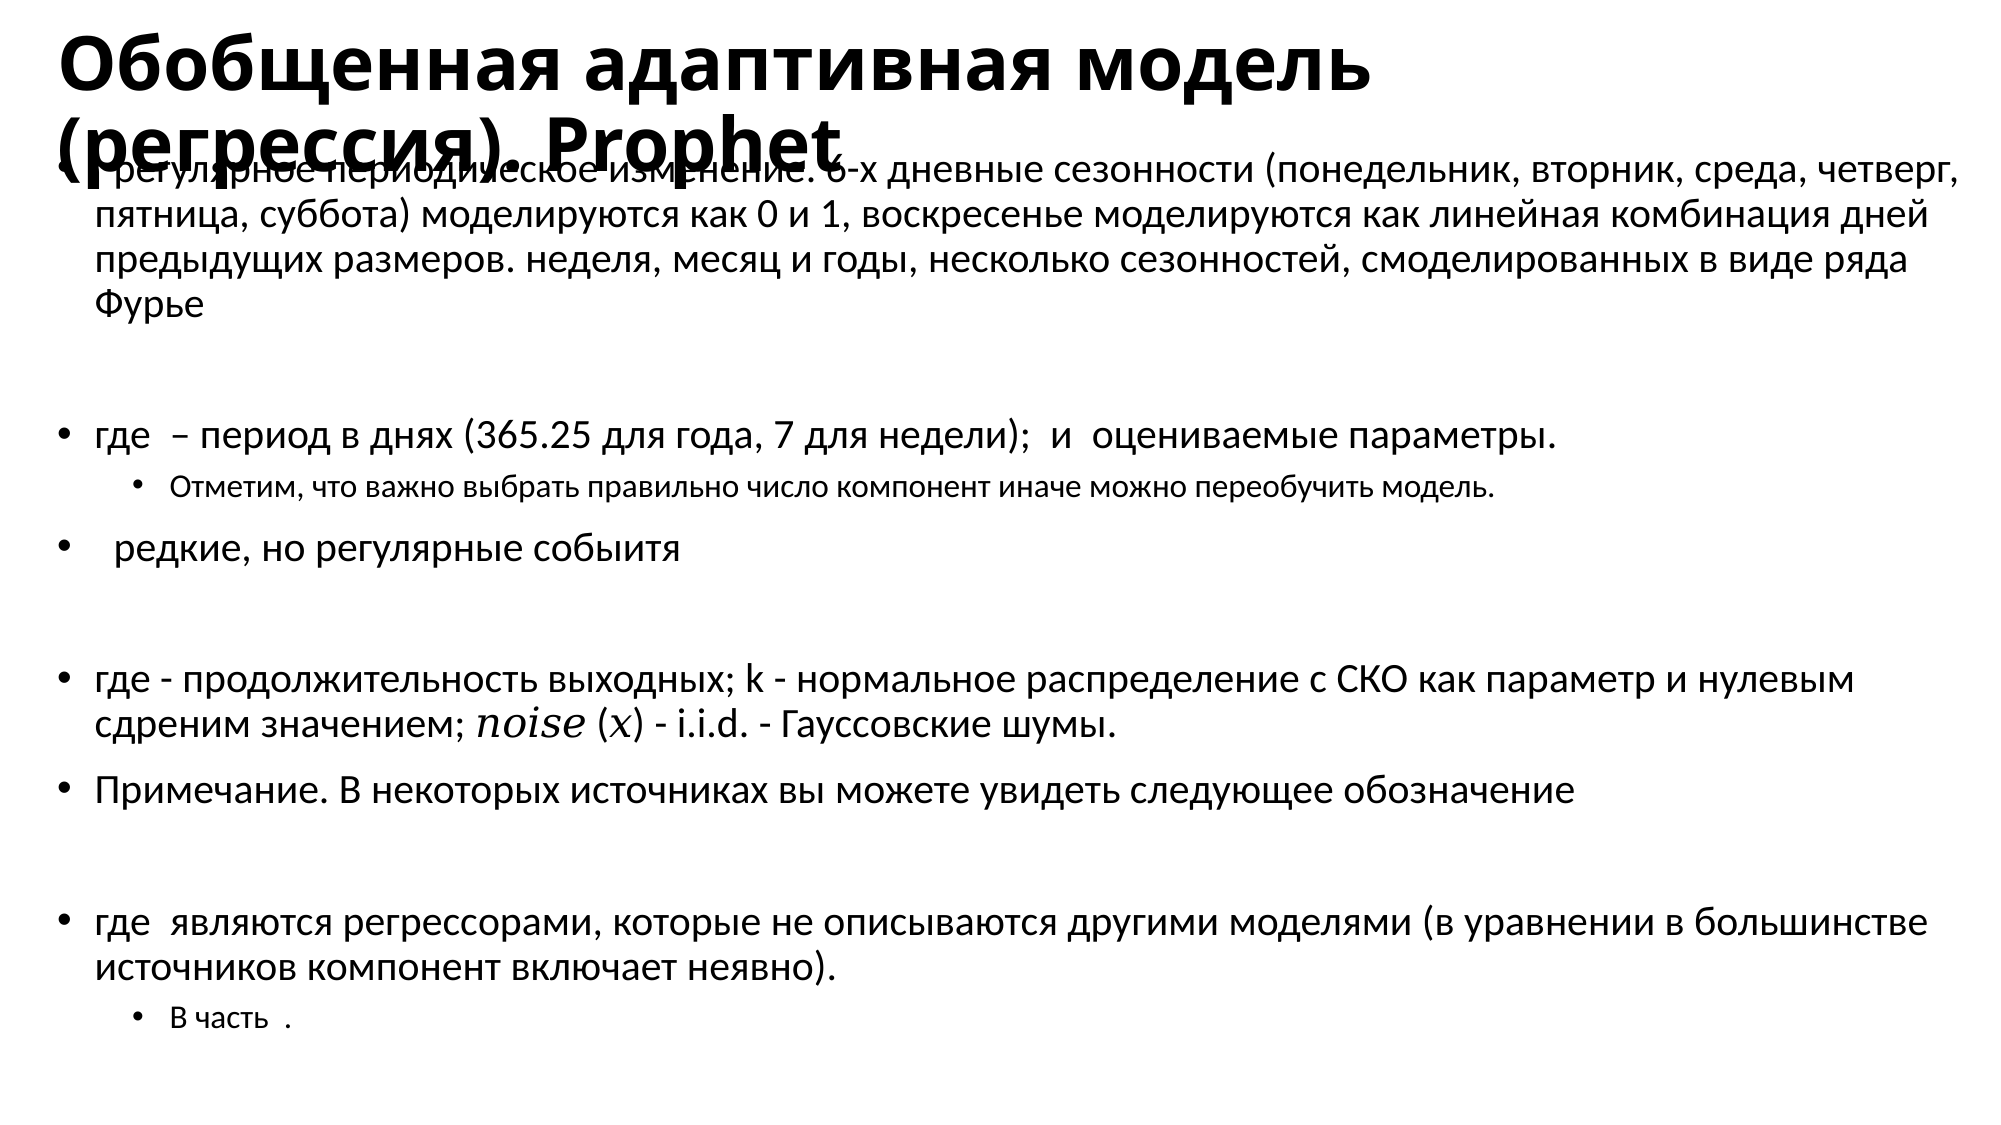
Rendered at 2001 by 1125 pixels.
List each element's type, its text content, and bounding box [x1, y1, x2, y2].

title Обобщенная адаптивная модель (регрессия). Prophet [42, 59, 1863, 153]
